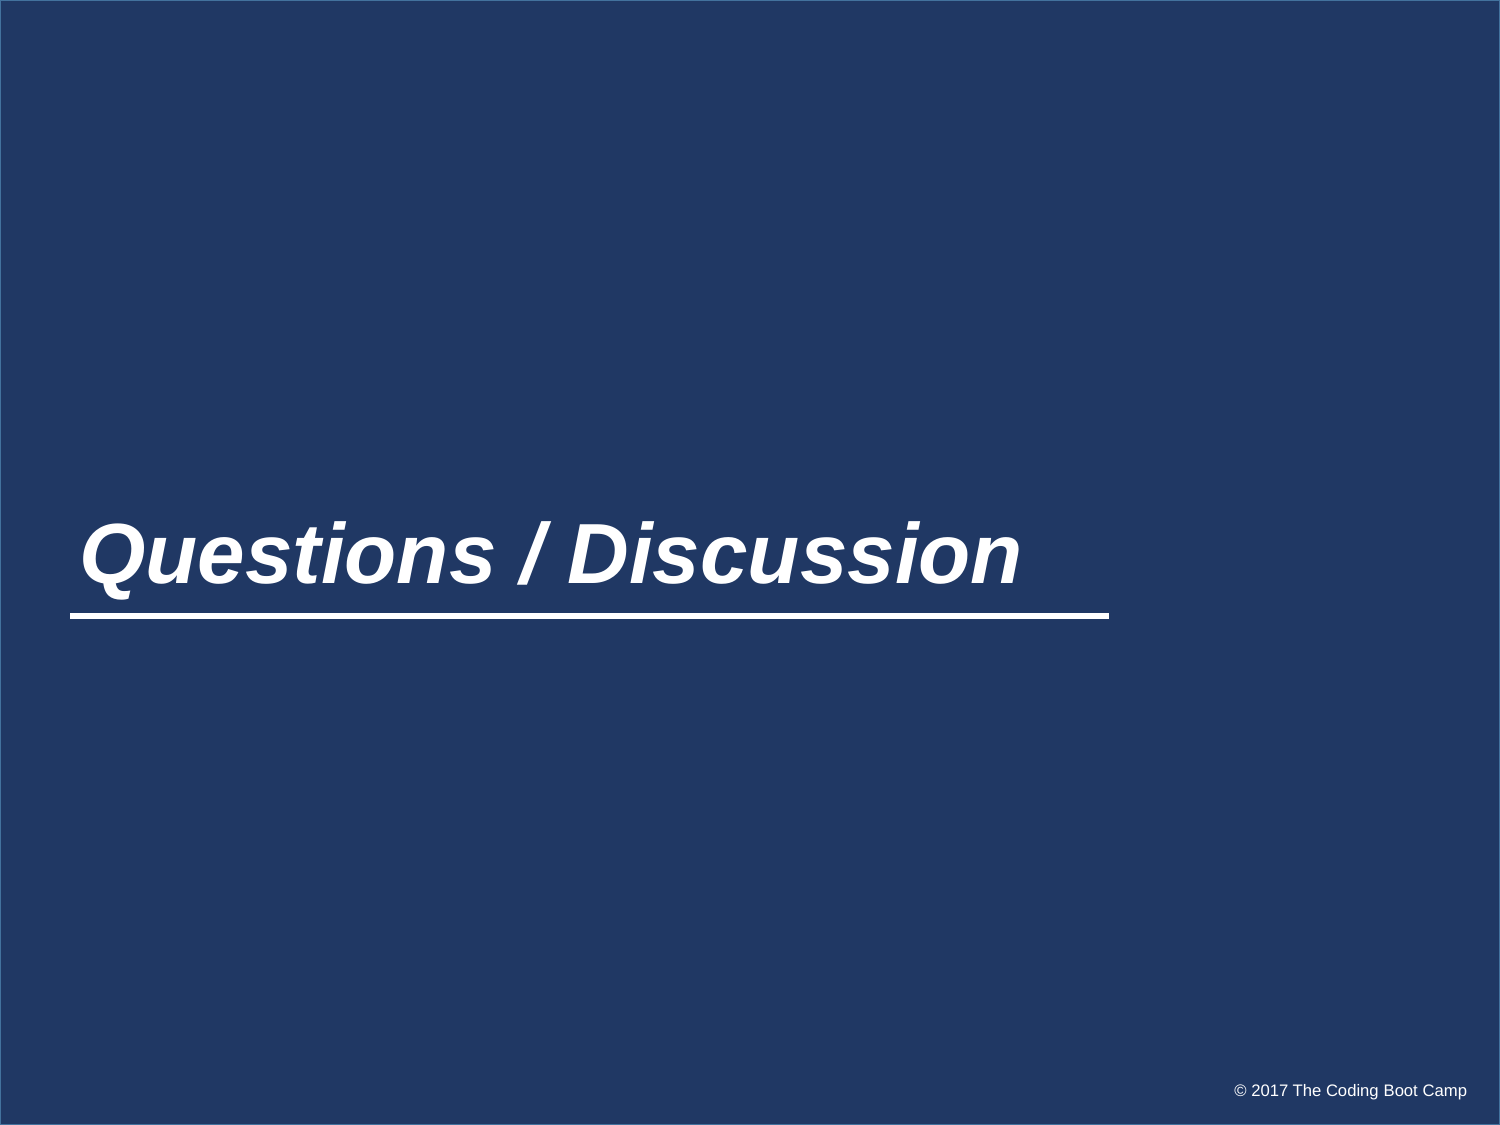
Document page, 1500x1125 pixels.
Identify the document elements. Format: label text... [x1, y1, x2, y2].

title Questions / Discussion [64, 484, 1415, 628]
